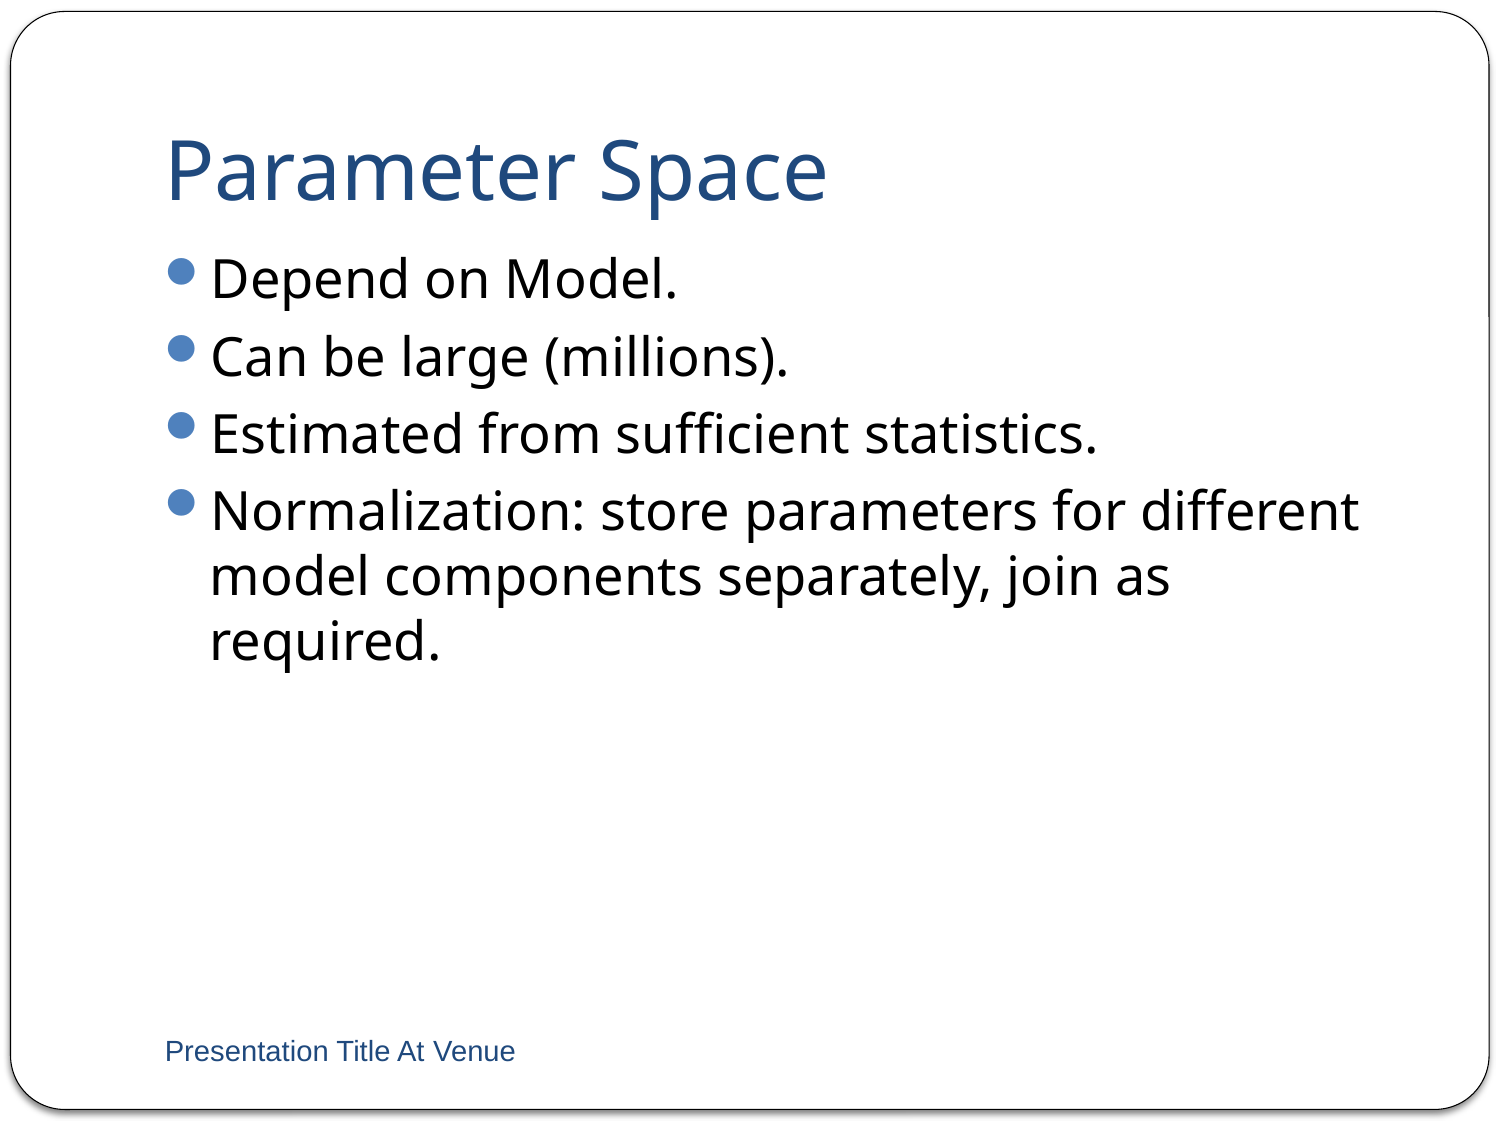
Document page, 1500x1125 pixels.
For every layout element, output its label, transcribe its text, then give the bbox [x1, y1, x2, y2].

list Depend on Model. Can be large (millions). Estimated from sufficient statistics. Normalization: store parameters for different model components separately, join as required. [150, 237, 1425, 988]
footer Presentation Title At Venue [150, 1012, 800, 1088]
title Parameter Space [150, 45, 1425, 233]
